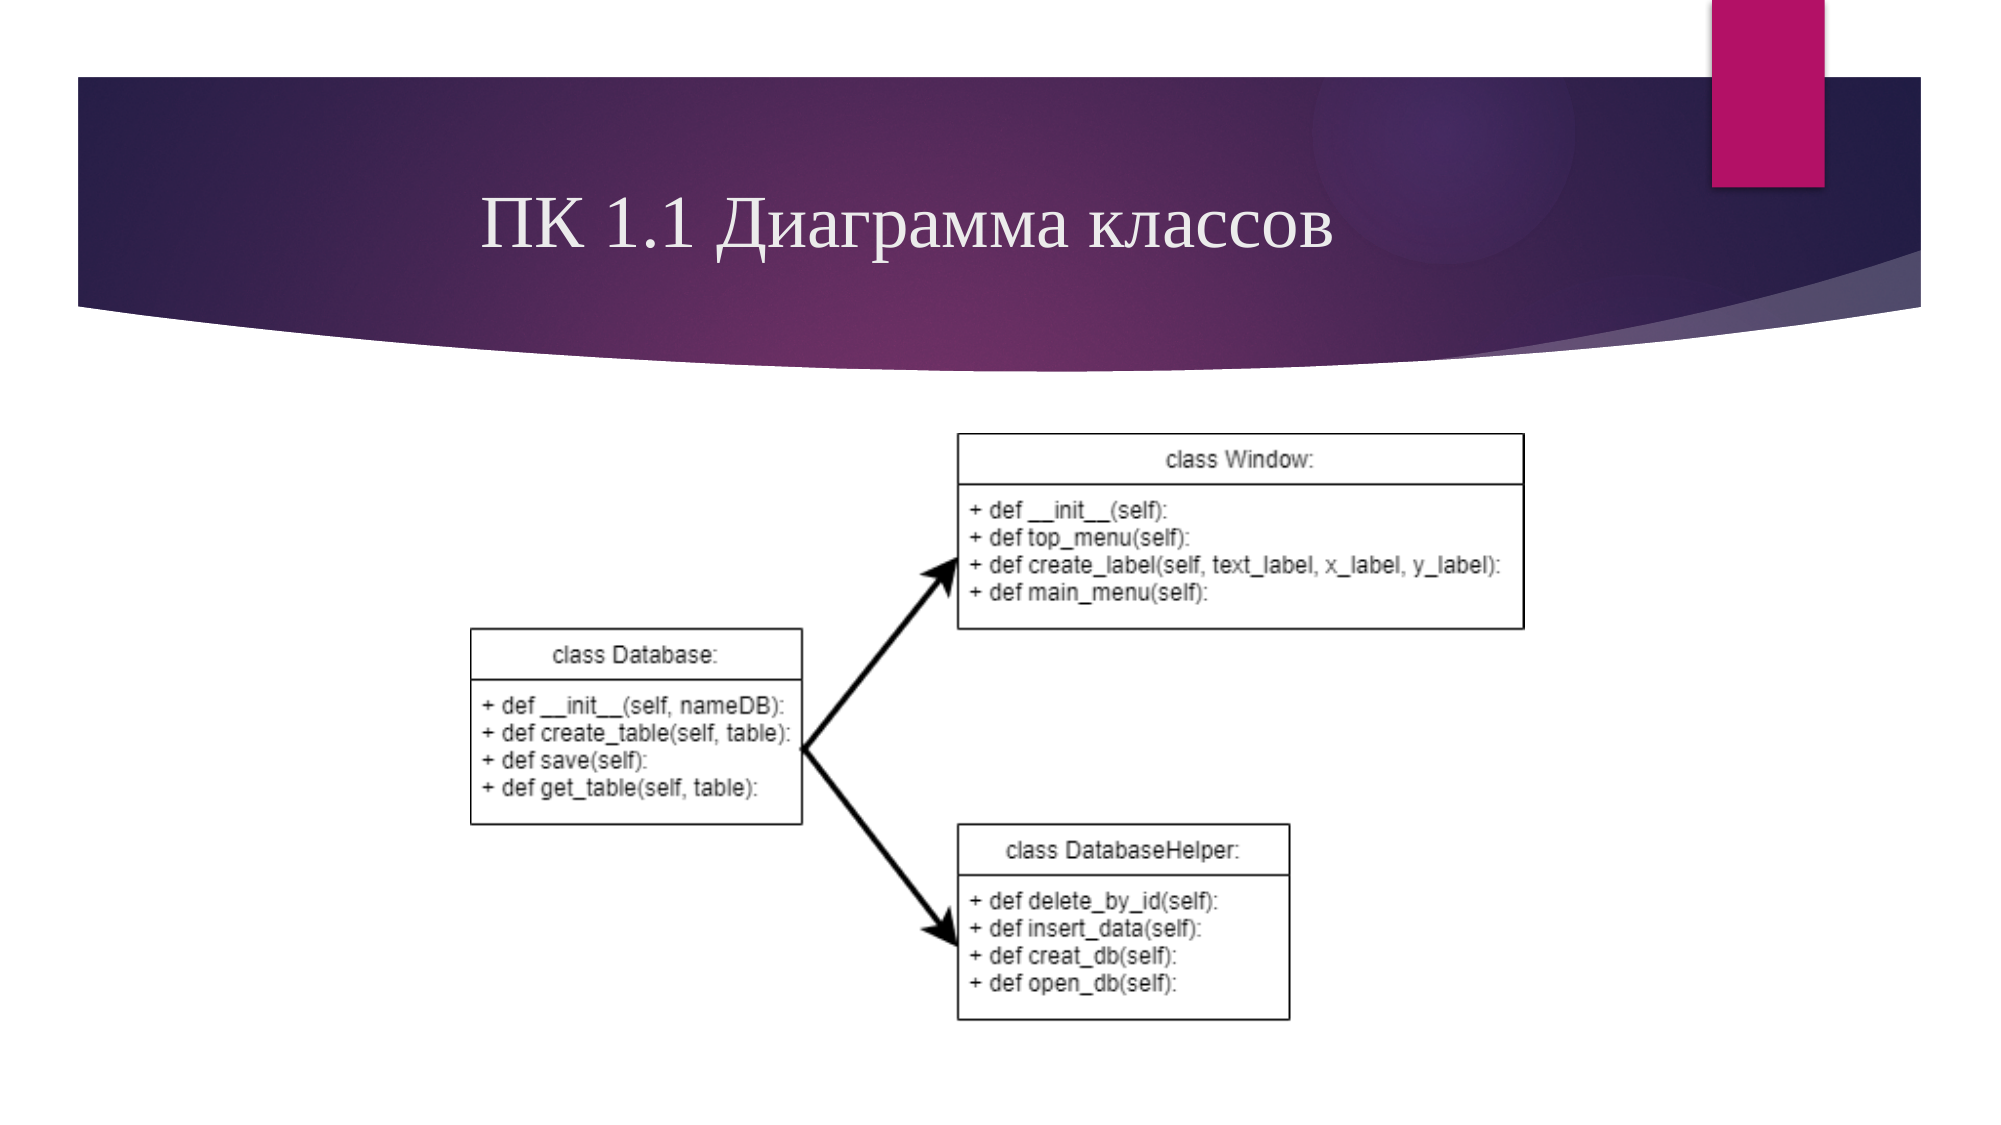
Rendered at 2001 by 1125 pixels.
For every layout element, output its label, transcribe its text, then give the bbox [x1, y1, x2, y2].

title ПК 1.1 Диаграмма классов [189, 159, 1627, 276]
picture [470, 433, 1526, 1027]
